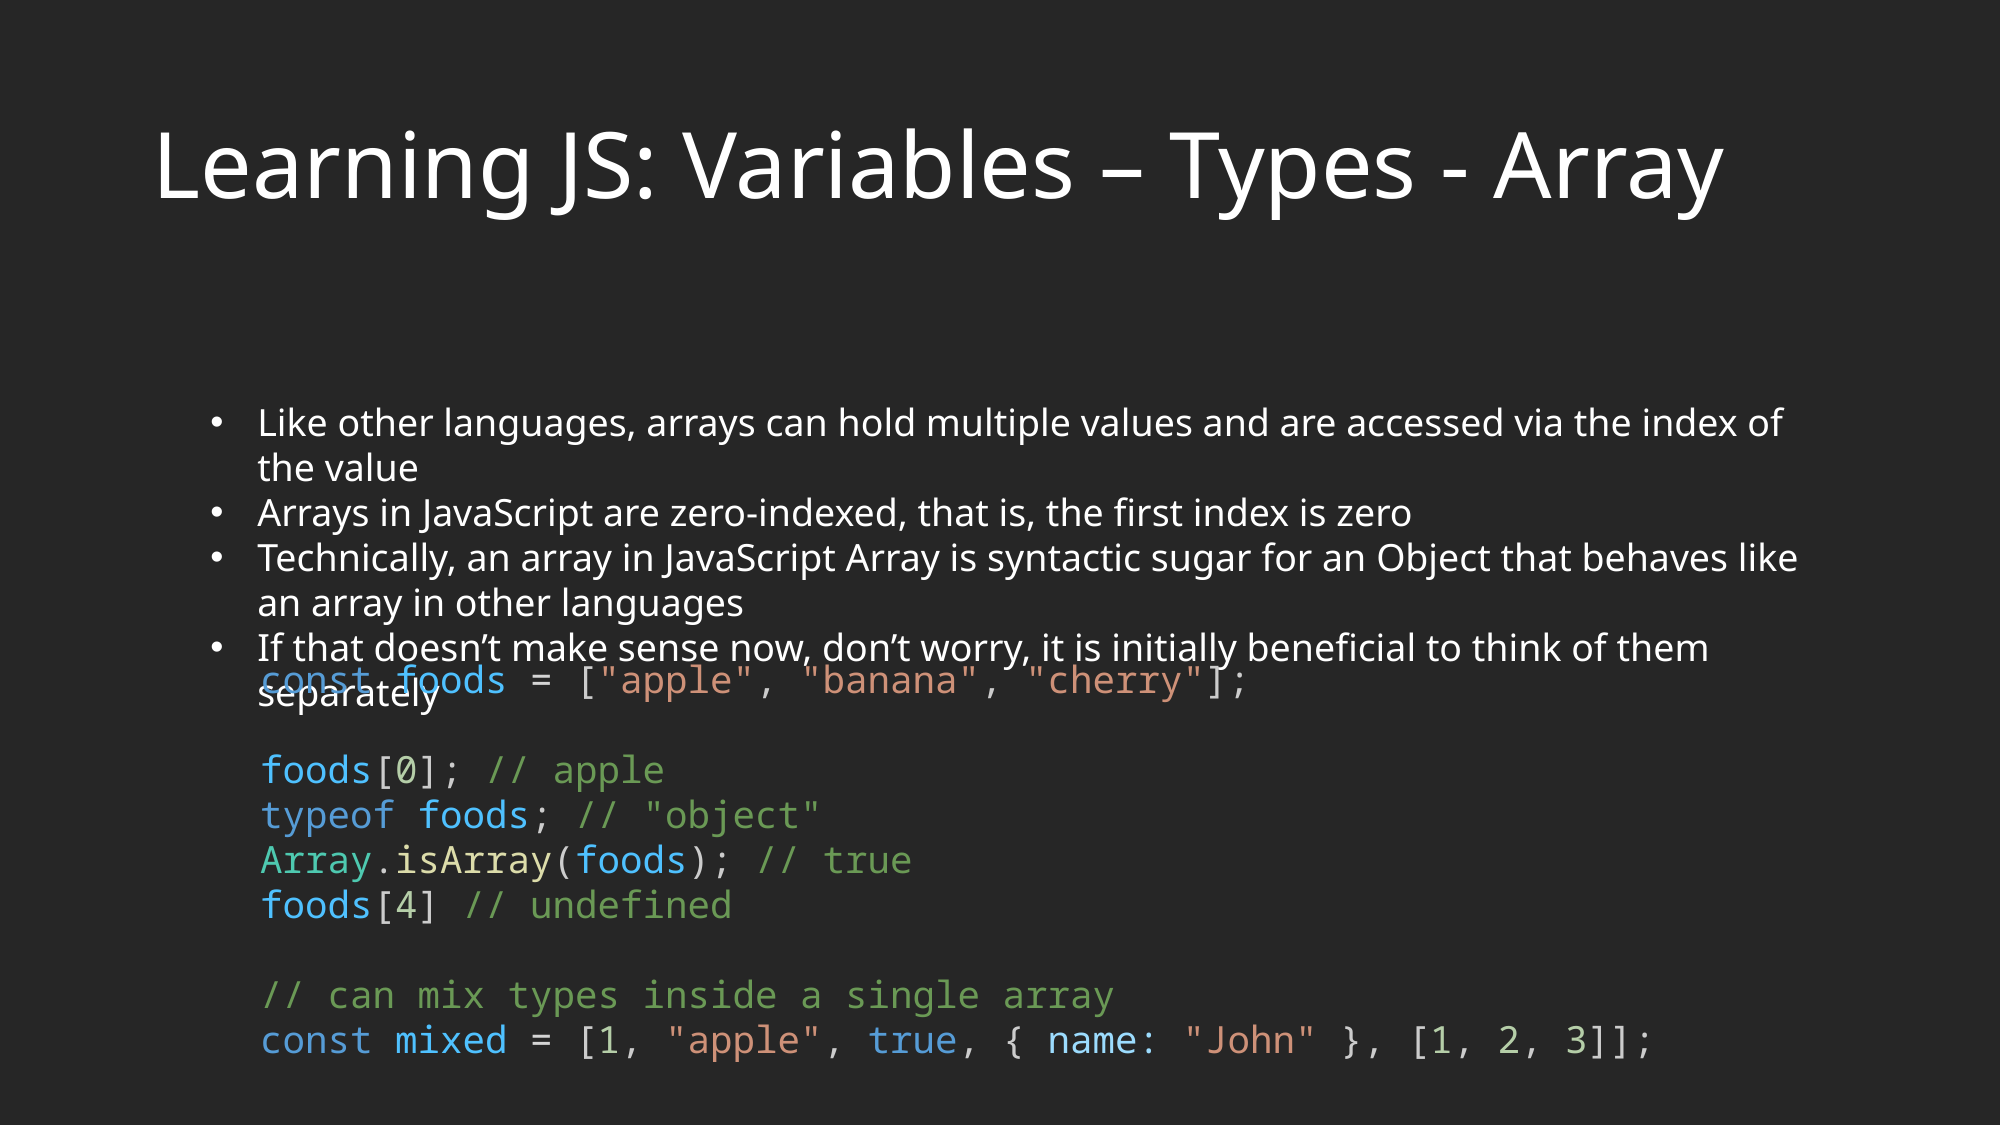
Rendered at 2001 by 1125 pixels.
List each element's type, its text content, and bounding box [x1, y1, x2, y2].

text_box const foods = ["apple", "banana", "cherry"]; foods[0]; // apple typeof foods; // "object" Array.isArray(foods); // true foods[4] // undefined // can mix types inside a single array const mixed = [1, "apple", true, { name: "John" }, [1, 2, 3]]; [245, 648, 1813, 1069]
text_box Like other languages, arrays can hold multiple values and are accessed via the index of the value Arrays in JavaScript are zero-indexed, that is, the first index is zero Technically, an array in JavaScript Array is syntactic sugar for an Object that behaves like an array in other languages If that doesn’t make sense now, don’t worry, it is initially beneficial to think of them separately [195, 391, 1863, 722]
title Learning JS: Variables – Types - Array [137, 59, 1863, 278]
